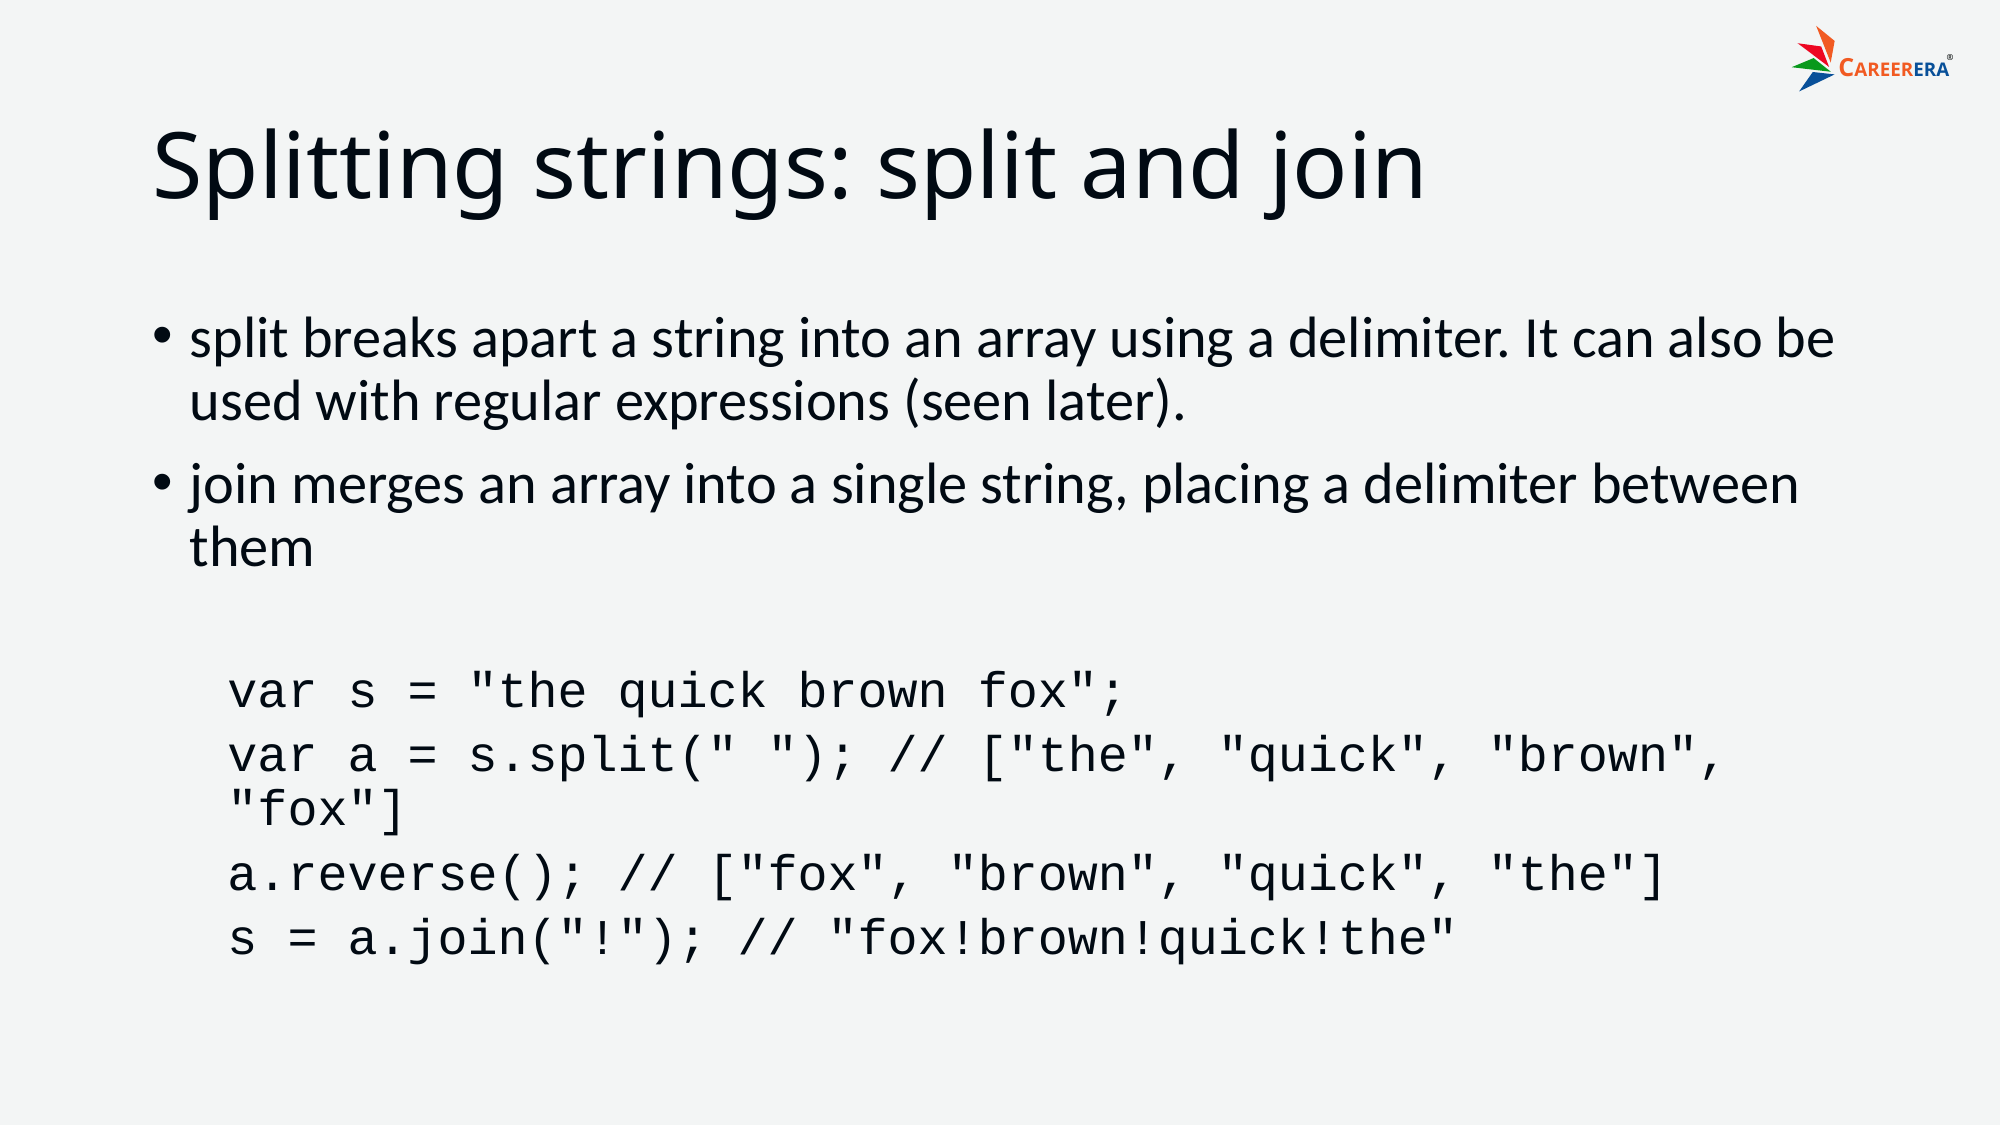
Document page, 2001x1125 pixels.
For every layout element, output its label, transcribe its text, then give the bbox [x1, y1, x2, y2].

list split breaks apart a string into an array using a delimiter. It can also be used with regular expressions (seen later). join merges an array into a single string, placing a delimiter between them var s = "the quick brown fox"; var a = s.split(" "); // ["the", "quick", "brown", "fox"] a.reverse(); // ["fox", "brown", "quick", "the"] s = a.join("!"); // "fox!brown!quick!the" [137, 299, 1863, 1014]
title Splitting strings: split and join [137, 59, 1863, 278]
